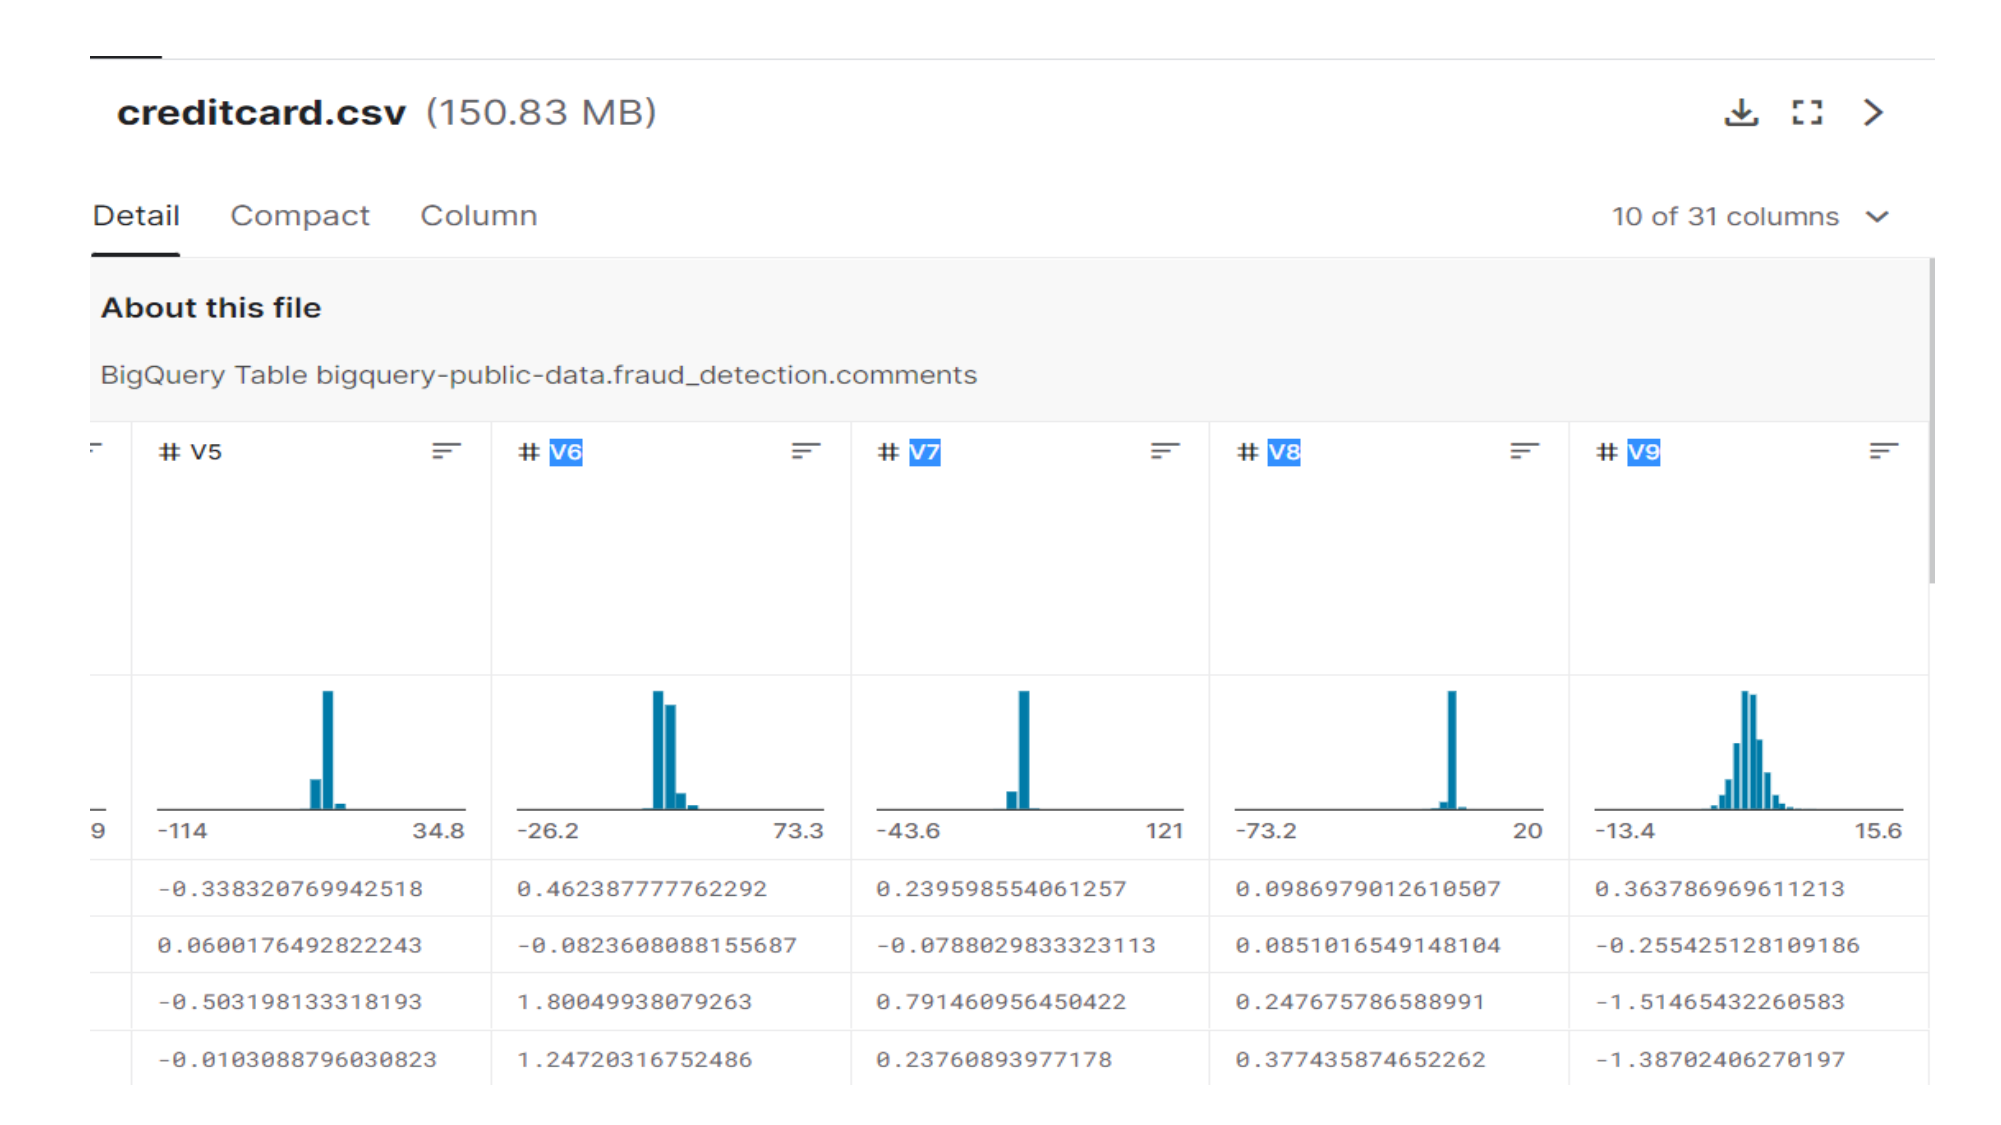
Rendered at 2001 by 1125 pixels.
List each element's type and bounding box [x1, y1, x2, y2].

picture [90, 56, 1935, 1085]
